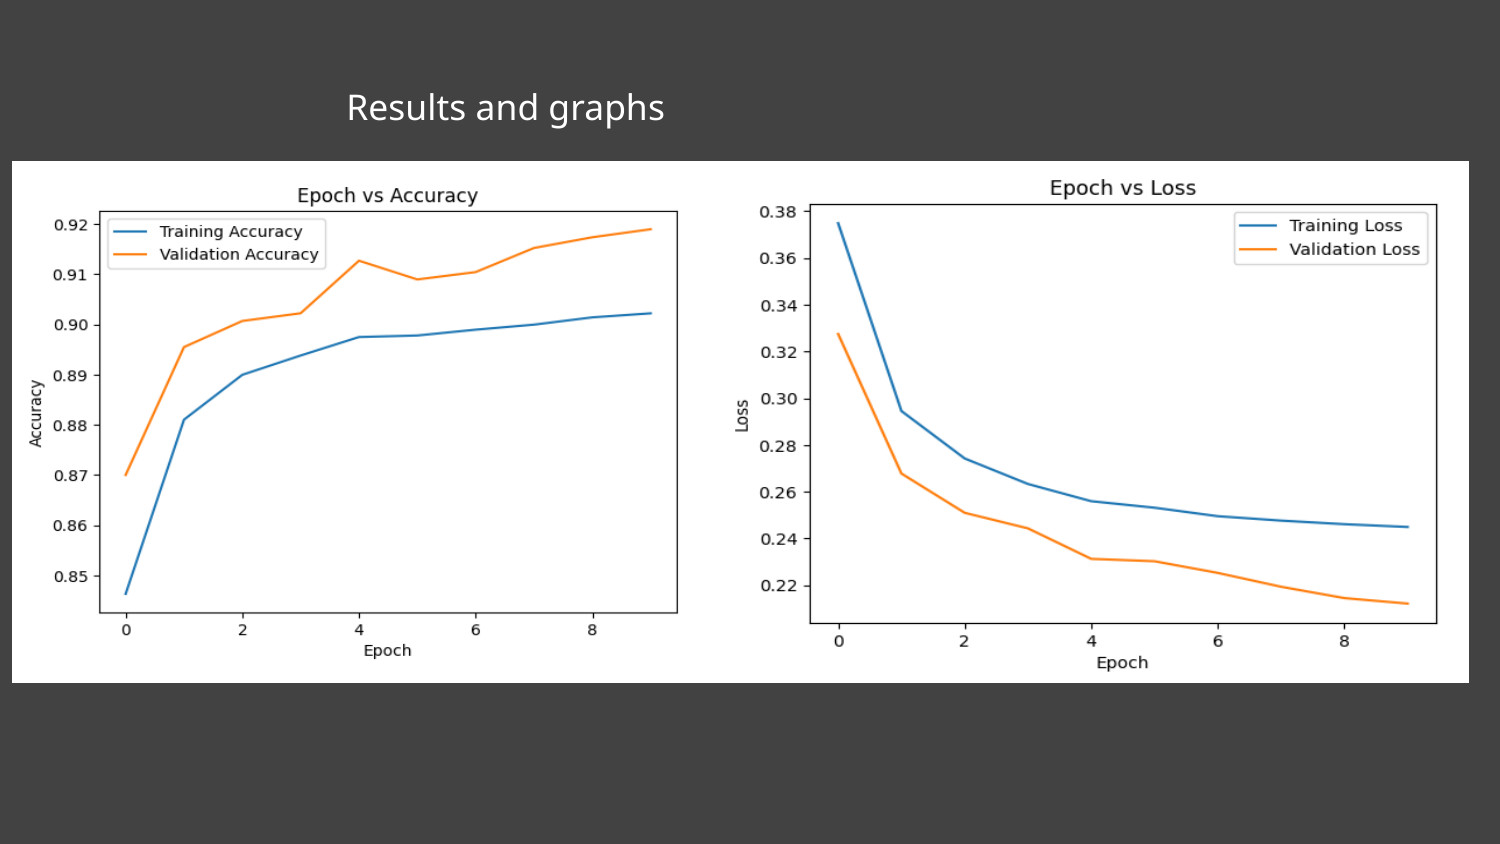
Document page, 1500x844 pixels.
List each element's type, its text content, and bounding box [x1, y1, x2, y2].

text_box Results and graphs [331, 70, 1017, 159]
picture [12, 161, 1470, 683]
